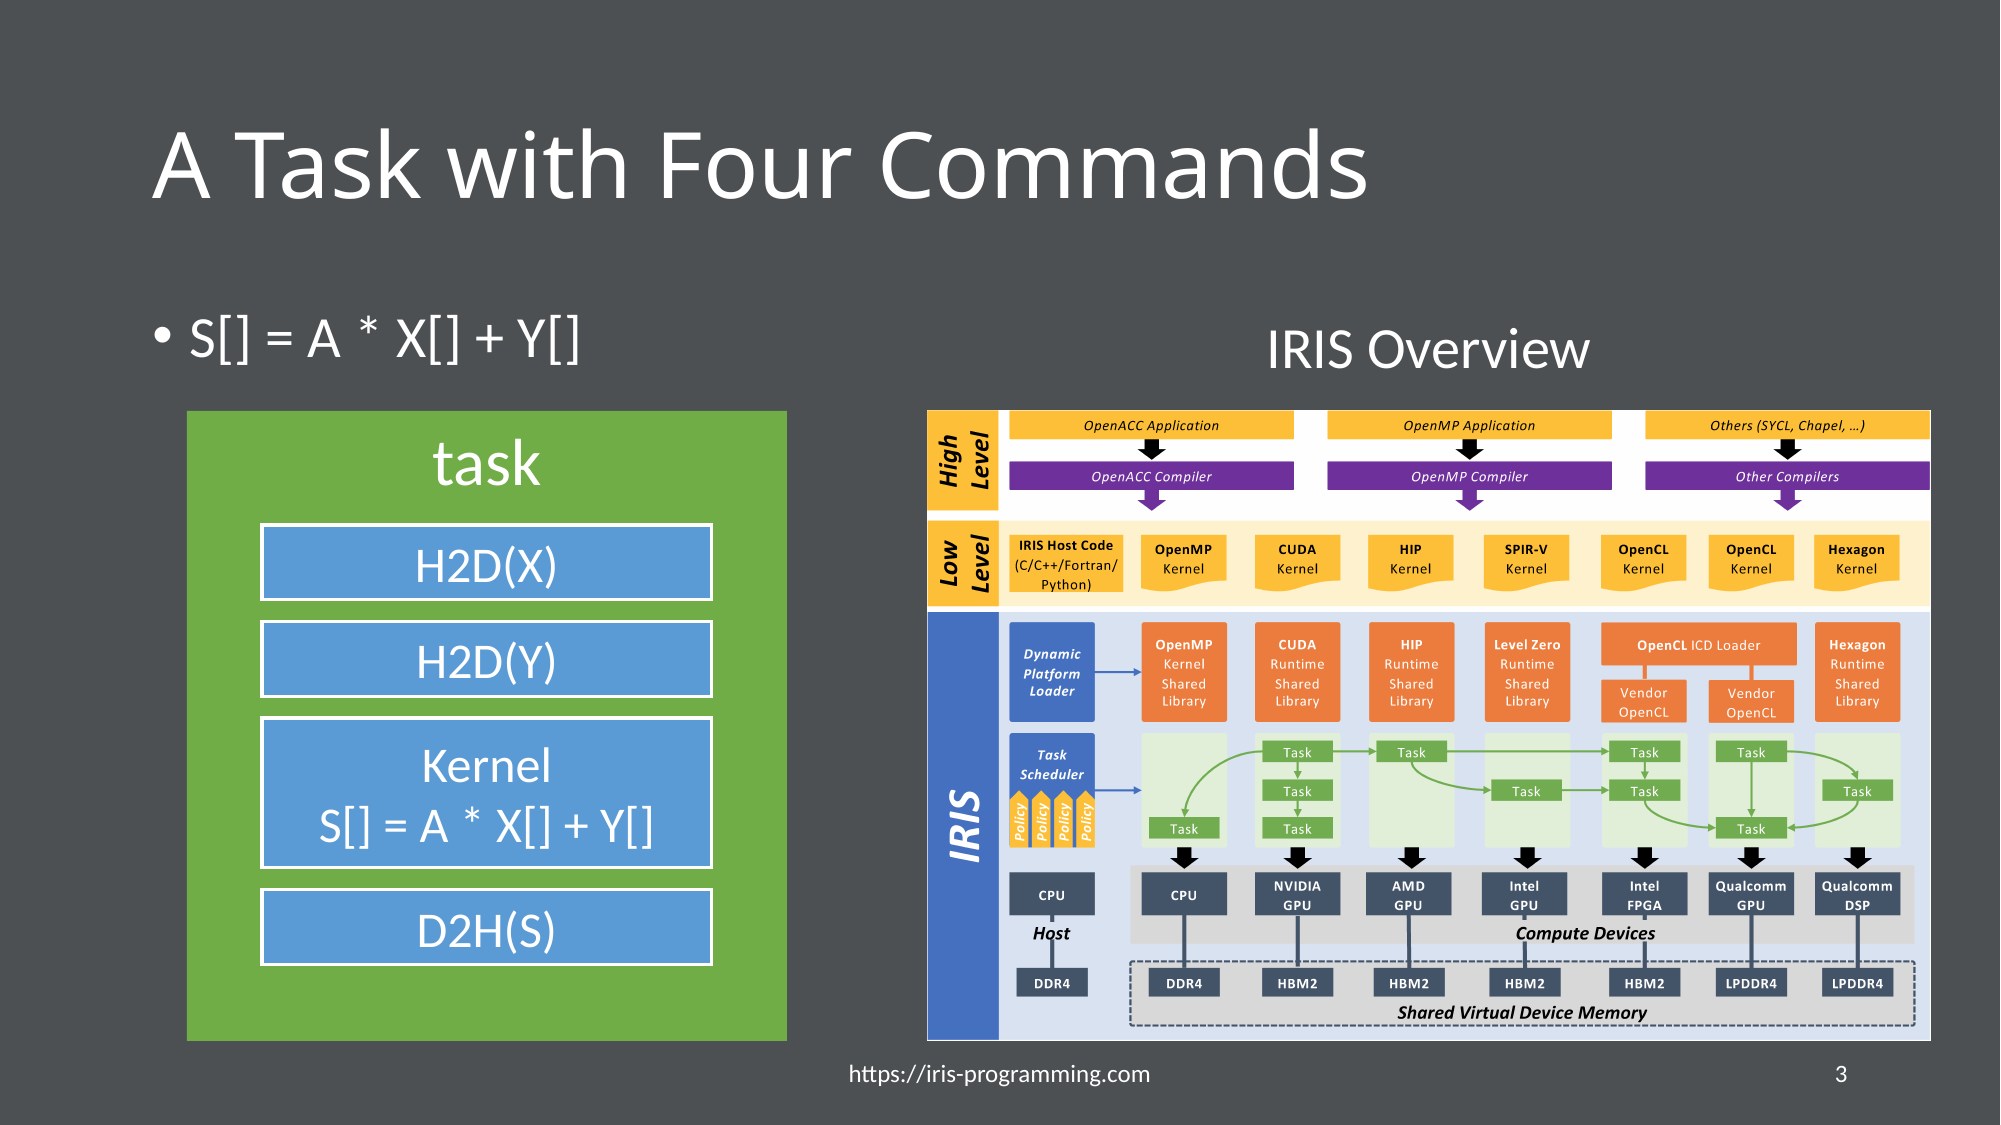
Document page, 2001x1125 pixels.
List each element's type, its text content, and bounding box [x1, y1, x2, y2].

text_box H2D(Y) [260, 620, 713, 698]
list S[] = A * X[] + Y[] [137, 299, 1863, 1014]
footer https://iris-programming.com [662, 1042, 1338, 1103]
text_box Kernel S[] = A * X[] + Y[] [260, 716, 713, 869]
slide_number 3 [1412, 1042, 1863, 1103]
text_box H2D(X) [260, 523, 713, 601]
text_box IRIS Overview [1251, 302, 1607, 388]
text_box D2H(S) [260, 888, 713, 966]
picture [927, 410, 1931, 1041]
text_box task [186, 410, 788, 1042]
title A Task with Four Commands [137, 59, 1863, 278]
